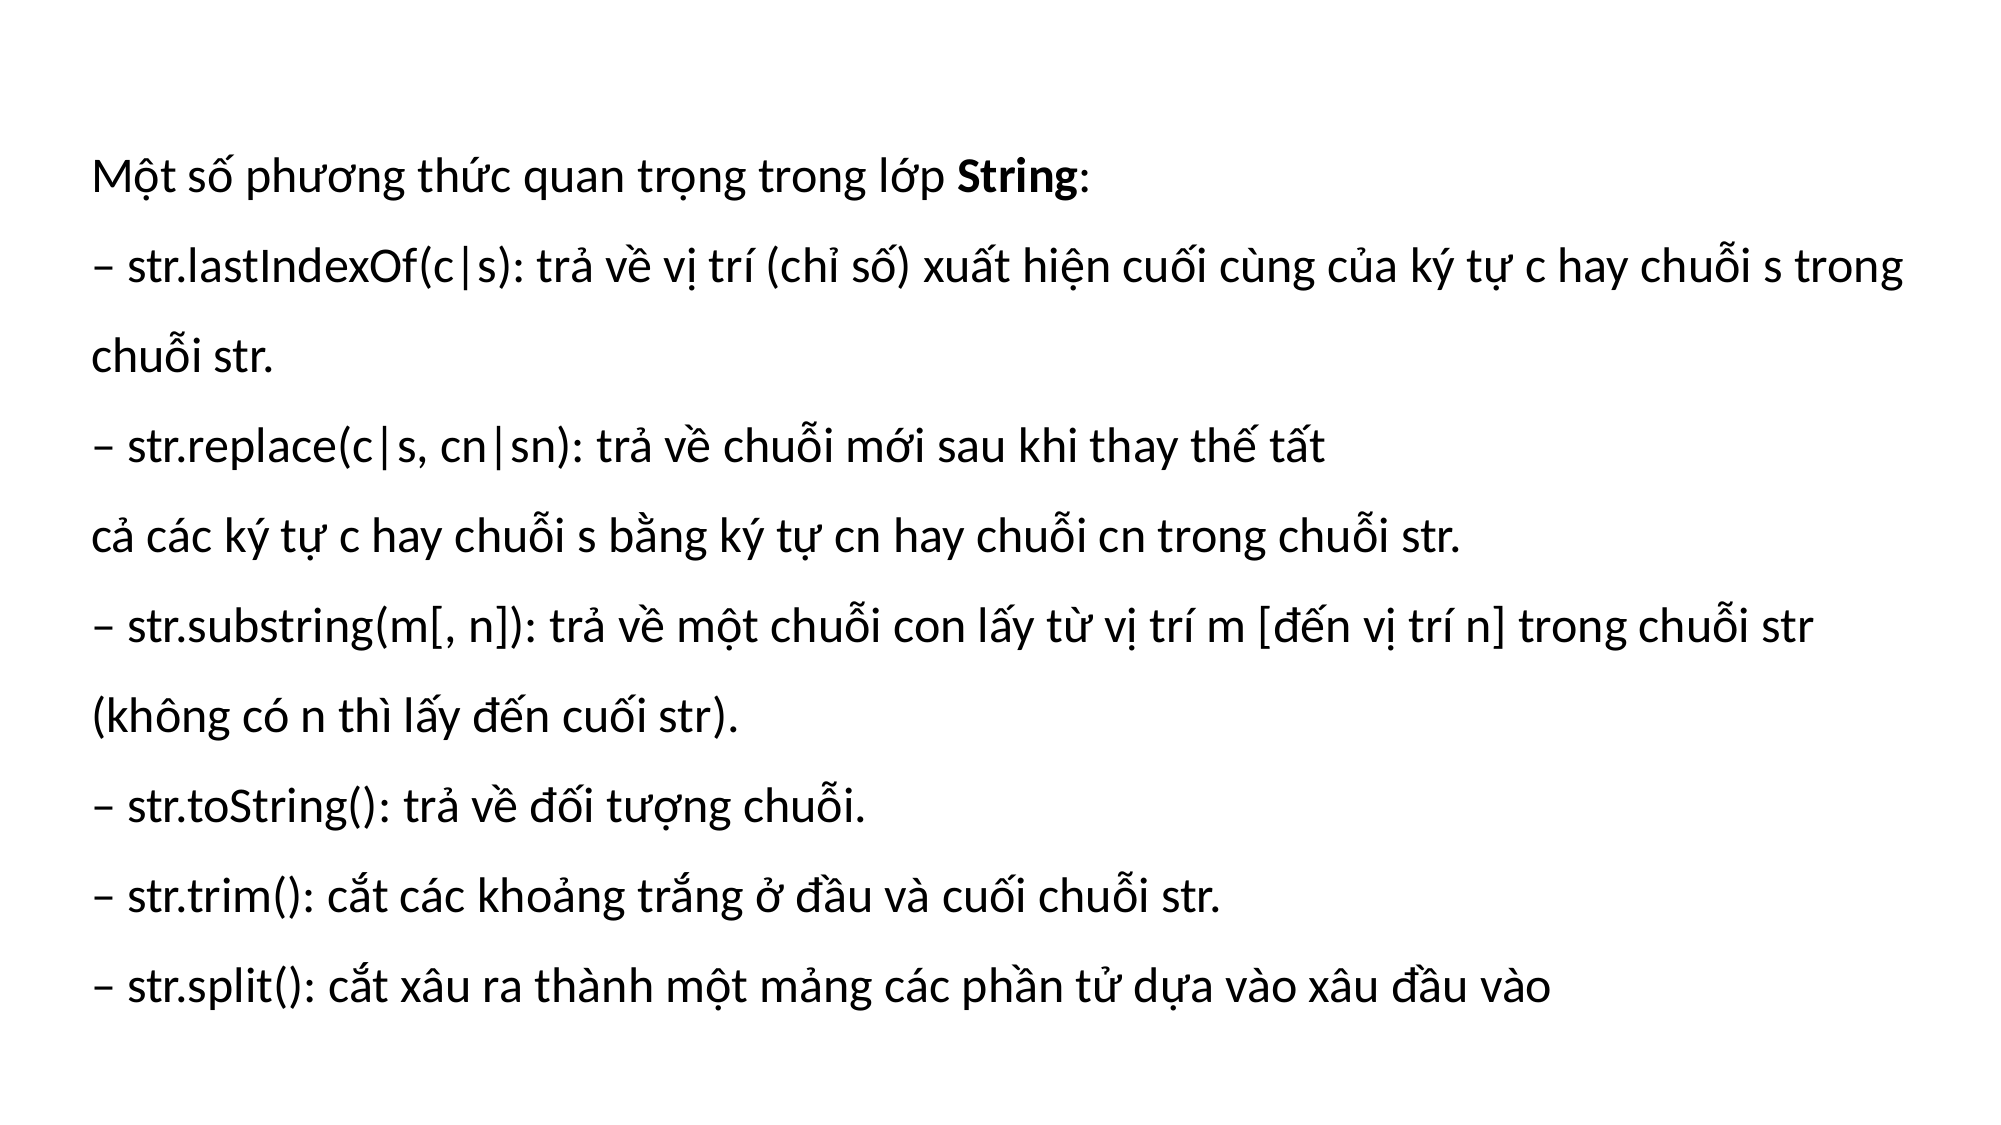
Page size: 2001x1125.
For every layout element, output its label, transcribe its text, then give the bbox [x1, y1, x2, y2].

text_box Một số phương thức quan trọng trong lớp String: – str.lastIndexOf(c|s): trả về vị trí (chỉ số) xuất hiện cuối cùng của ký tự c hay chuỗi s trong chuỗi str. – str.replace(c|s, cn|sn): trả về chuỗi mới sau khi thay thế tất cả các ký tự c hay chuỗi s bằng ký tự cn hay chuỗi cn trong chuỗi str. – str.substring(m[, n]): trả về một chuỗi con lấy từ vị trí m [đến vị trí n] trong chuỗi str (không có n thì lấy đến cuối str). – str.toString(): trả về đối tượng chuỗi. – str.trim(): cắt các khoảng trắng ở đầu và cuối chuỗi str. – str.split(): cắt xâu ra thành một mảng các phần tử dựa vào xâu đầu vào [76, 105, 1950, 1020]
